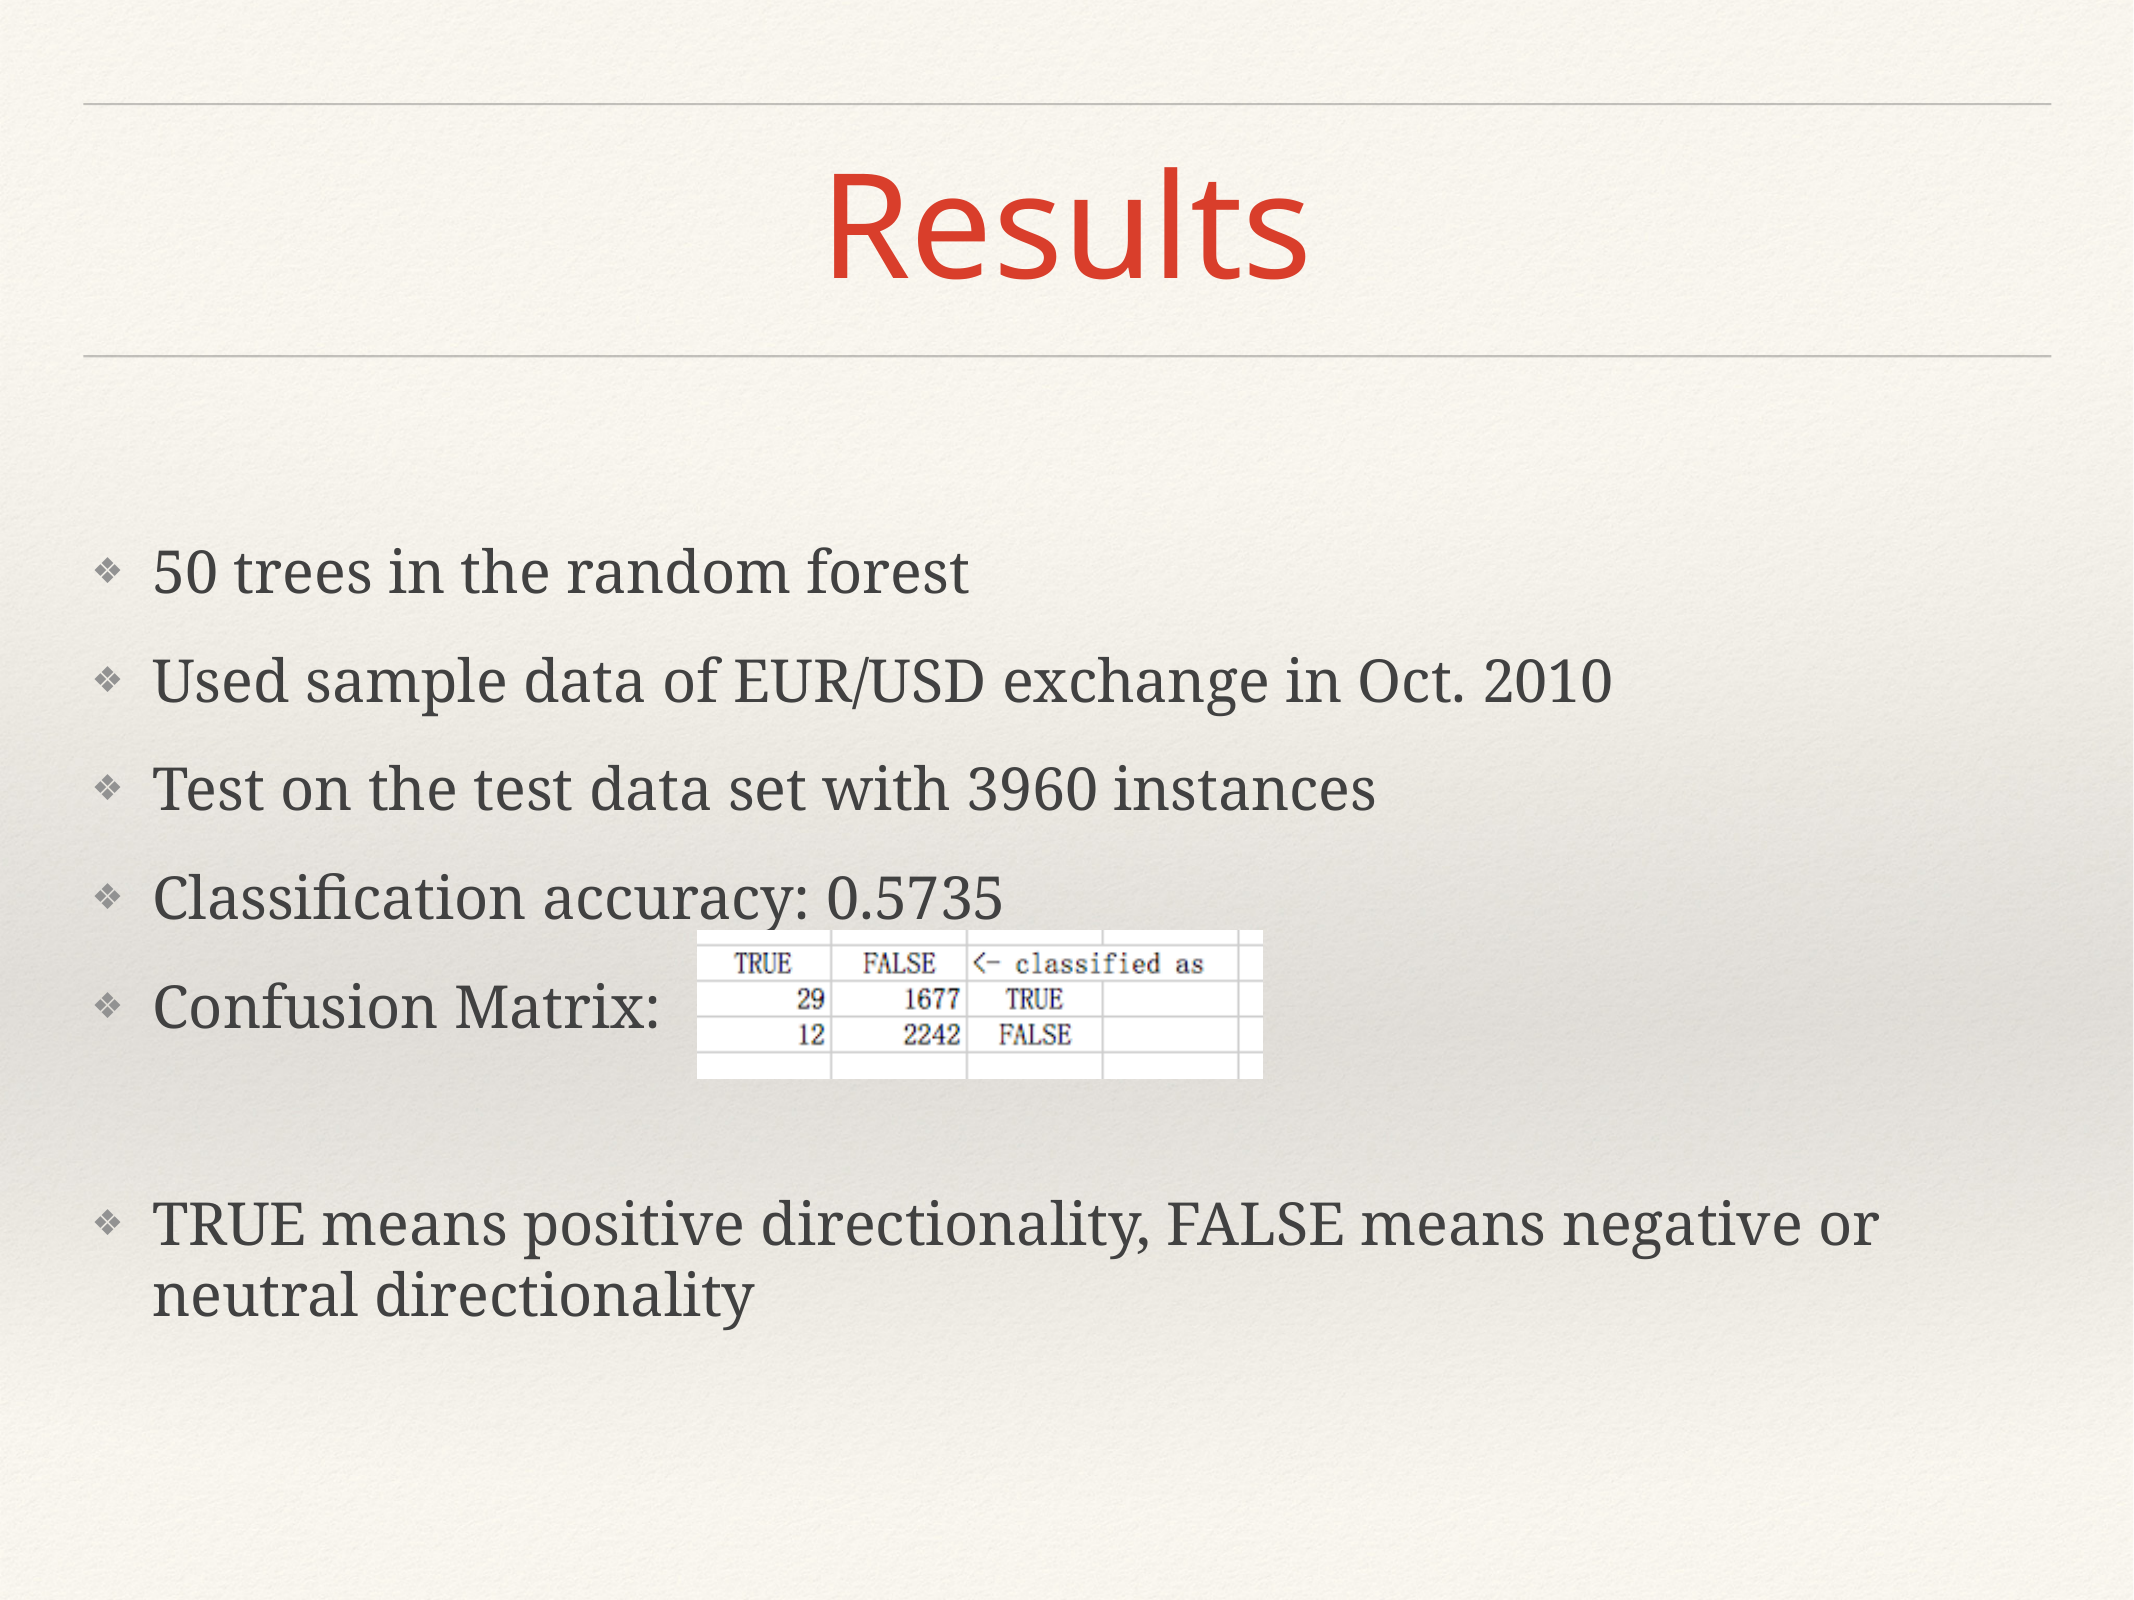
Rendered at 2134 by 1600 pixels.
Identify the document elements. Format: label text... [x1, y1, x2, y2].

picture [0, 0, 2134, 1600]
list 50 trees in the random forest Used sample data of EUR/USD exchange in Oct. 2010 Test on the test data set with 3960 instances Classification accuracy: 0.5735 Confusion Matrix: TRUE means positive directionality, FALSE means negative or neutral directionality [82, 430, 2051, 1432]
title Results [82, 130, 2051, 332]
